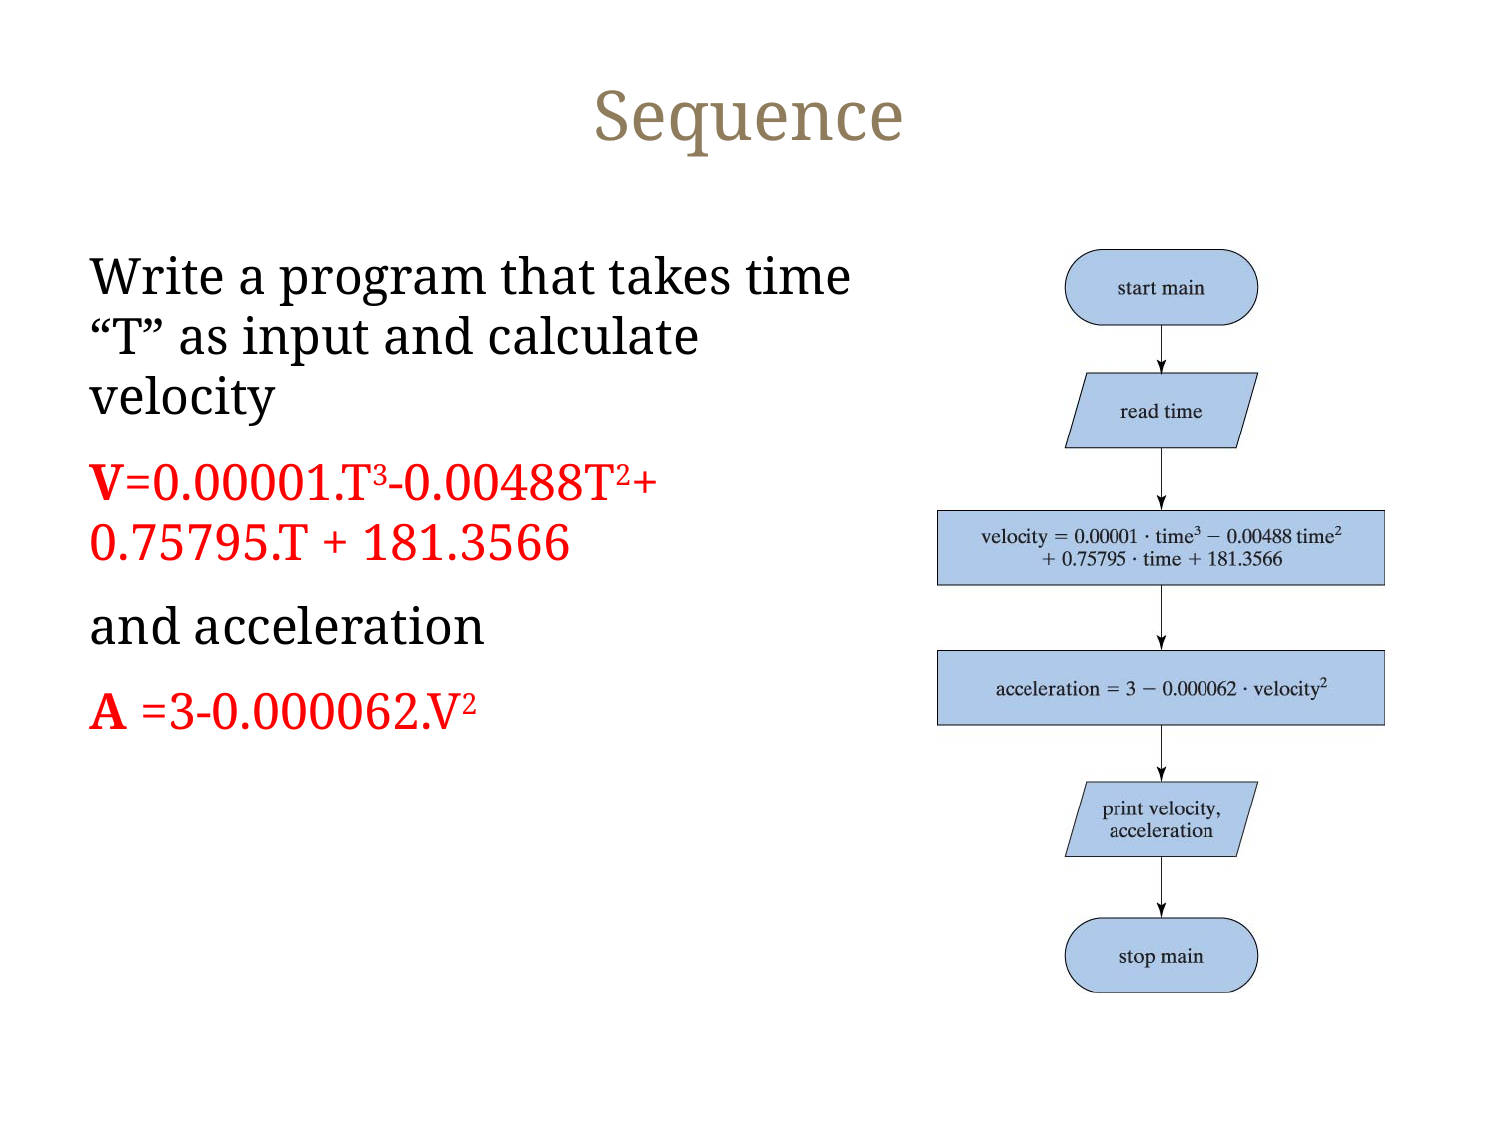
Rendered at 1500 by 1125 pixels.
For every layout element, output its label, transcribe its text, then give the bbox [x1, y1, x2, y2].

title Sequence [49, 37, 1450, 163]
text_box Write a program that takes time “T” as input and calculate velocity V=0.00001.T3-0.00488T2+ 0.75795.T + 181.3566 and acceleration A =3-0.000062.V2 [75, 237, 875, 748]
picture [937, 249, 1385, 993]
